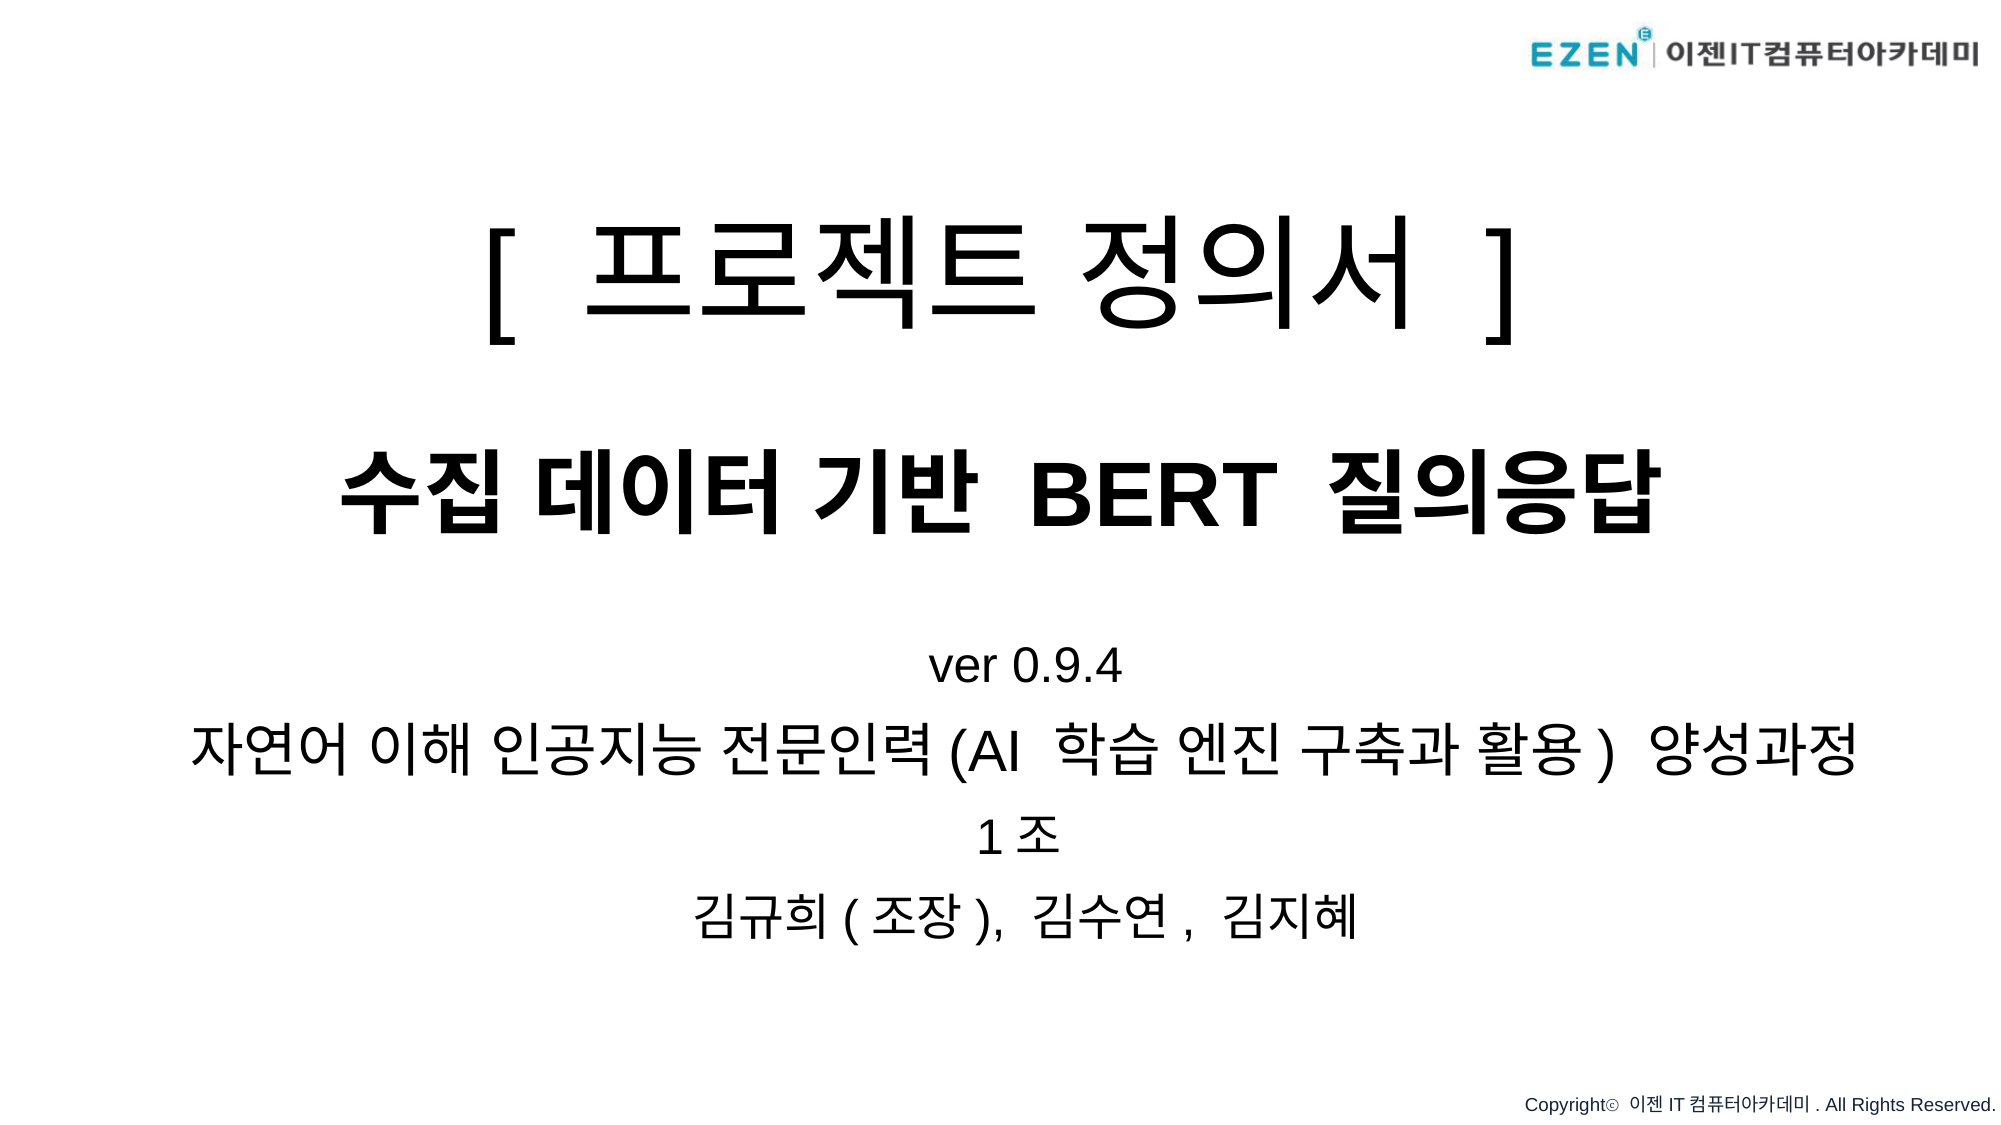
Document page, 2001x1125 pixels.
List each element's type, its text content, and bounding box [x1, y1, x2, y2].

text_box ver 0.9.4 자연어 이해 인공지능 전문인력(AI 학습 엔진 구축과 활용) 양성과정 1조 김규희(조장), 김수연, 김지혜 [137, 625, 1915, 1013]
title [ 프로젝트 정의서 ] [288, 165, 1715, 393]
text_box 수집 데이터 기반 BERT 질의응답 [246, 426, 1756, 552]
picture [1522, 20, 1989, 78]
